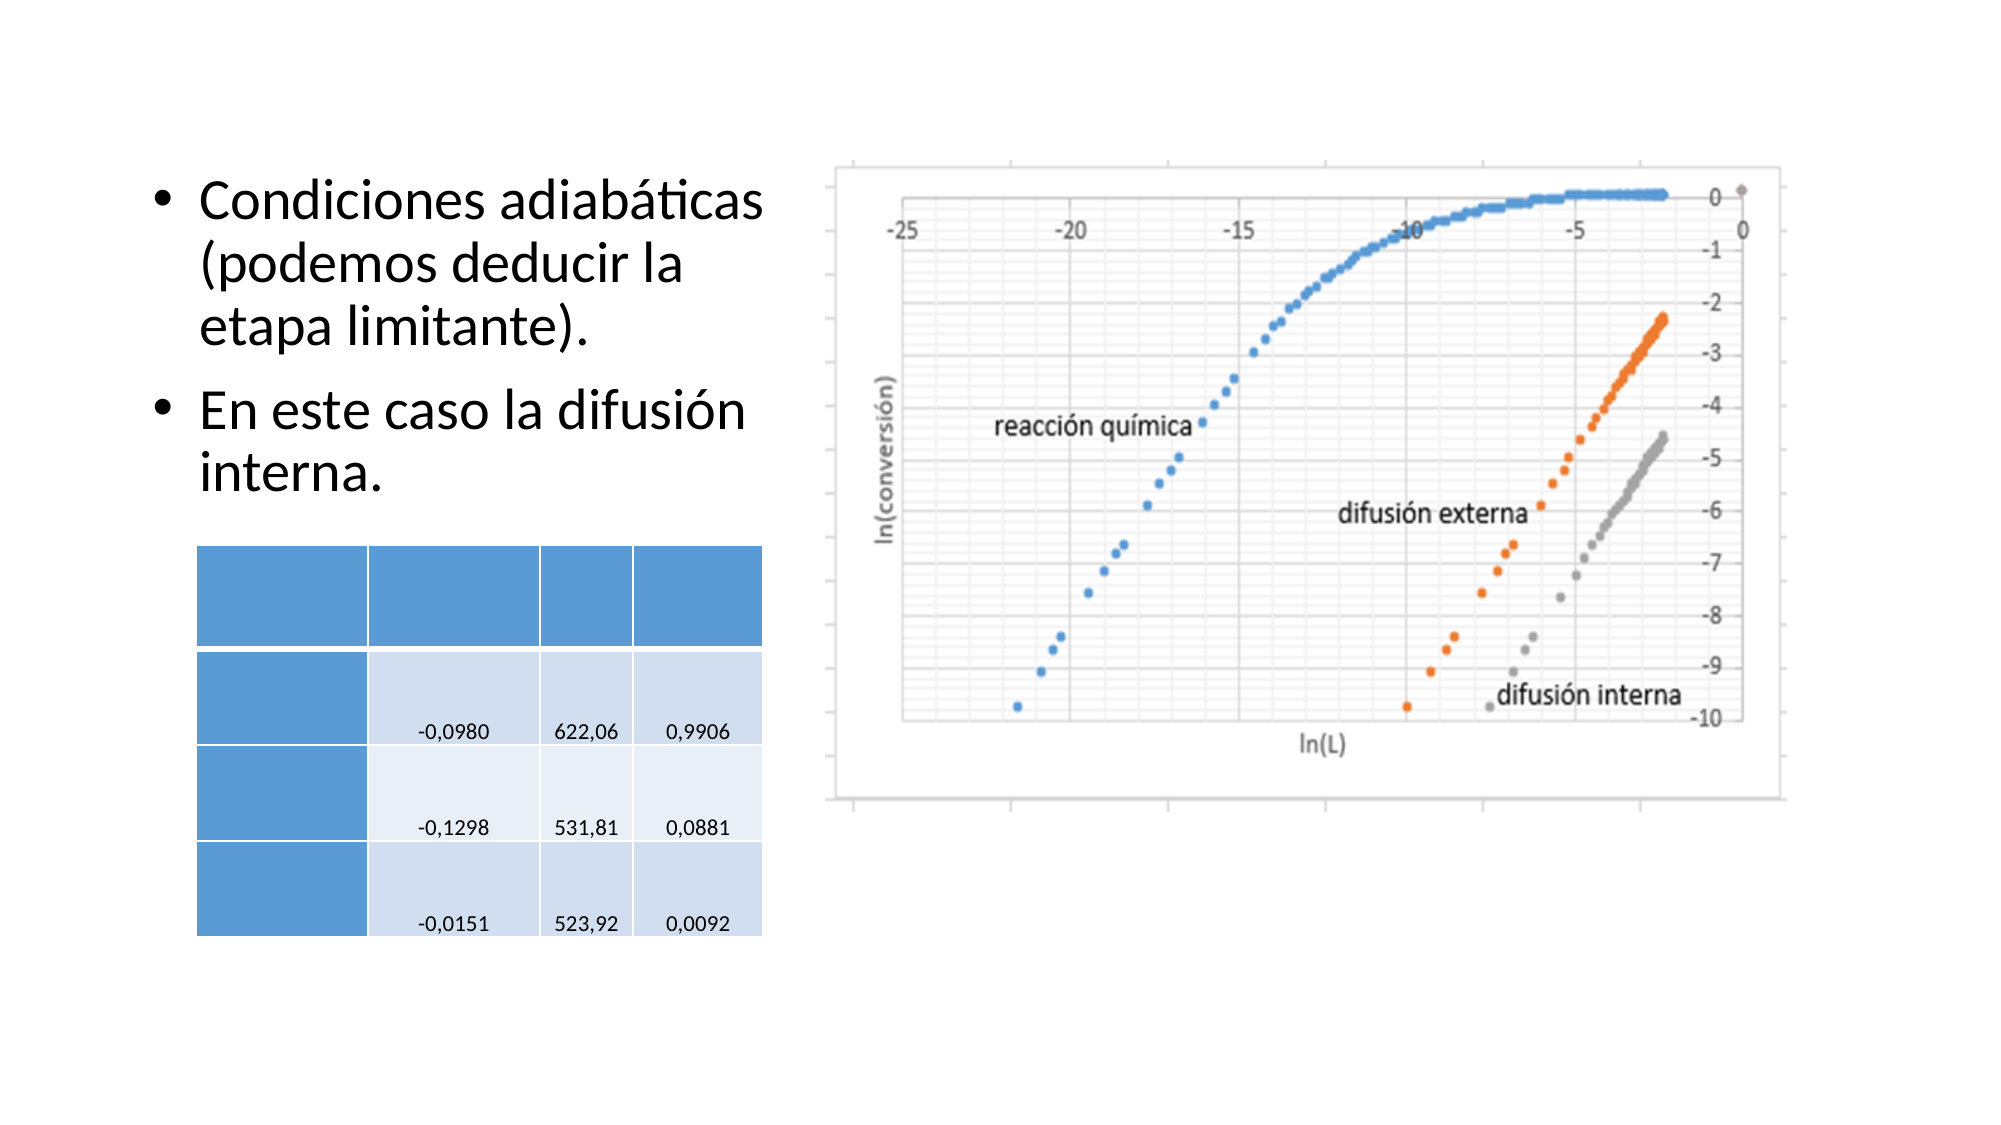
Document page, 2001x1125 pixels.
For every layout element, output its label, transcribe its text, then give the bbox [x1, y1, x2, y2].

list Condiciones adiabáticas (podemos deducir la etapa limitante). En este caso la difusión interna. [137, 161, 783, 963]
picture [824, 160, 1787, 812]
